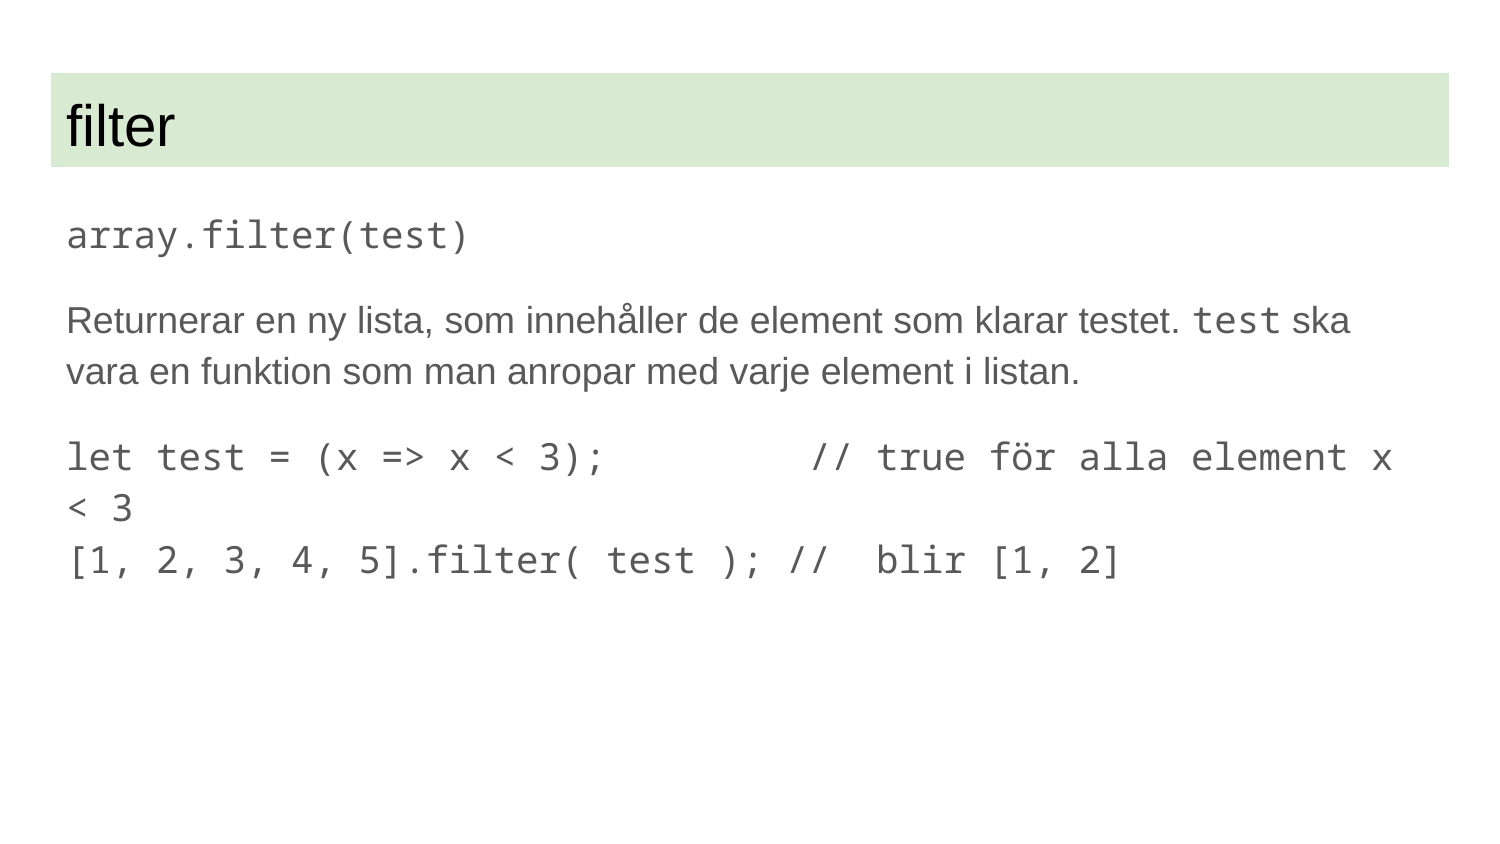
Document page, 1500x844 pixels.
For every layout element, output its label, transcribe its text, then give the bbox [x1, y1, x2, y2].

list array.filter(test) Returnerar en ny lista, som innehåller de element som klarar testet. test ska vara en funktion som man anropar med varje element i listan. let test = (x => x < 3); // true för alla element x < 3 [1, 2, 3, 4, 5].filter( test ); // blir [1, 2] [51, 189, 1449, 750]
title filter [51, 72, 1449, 167]
